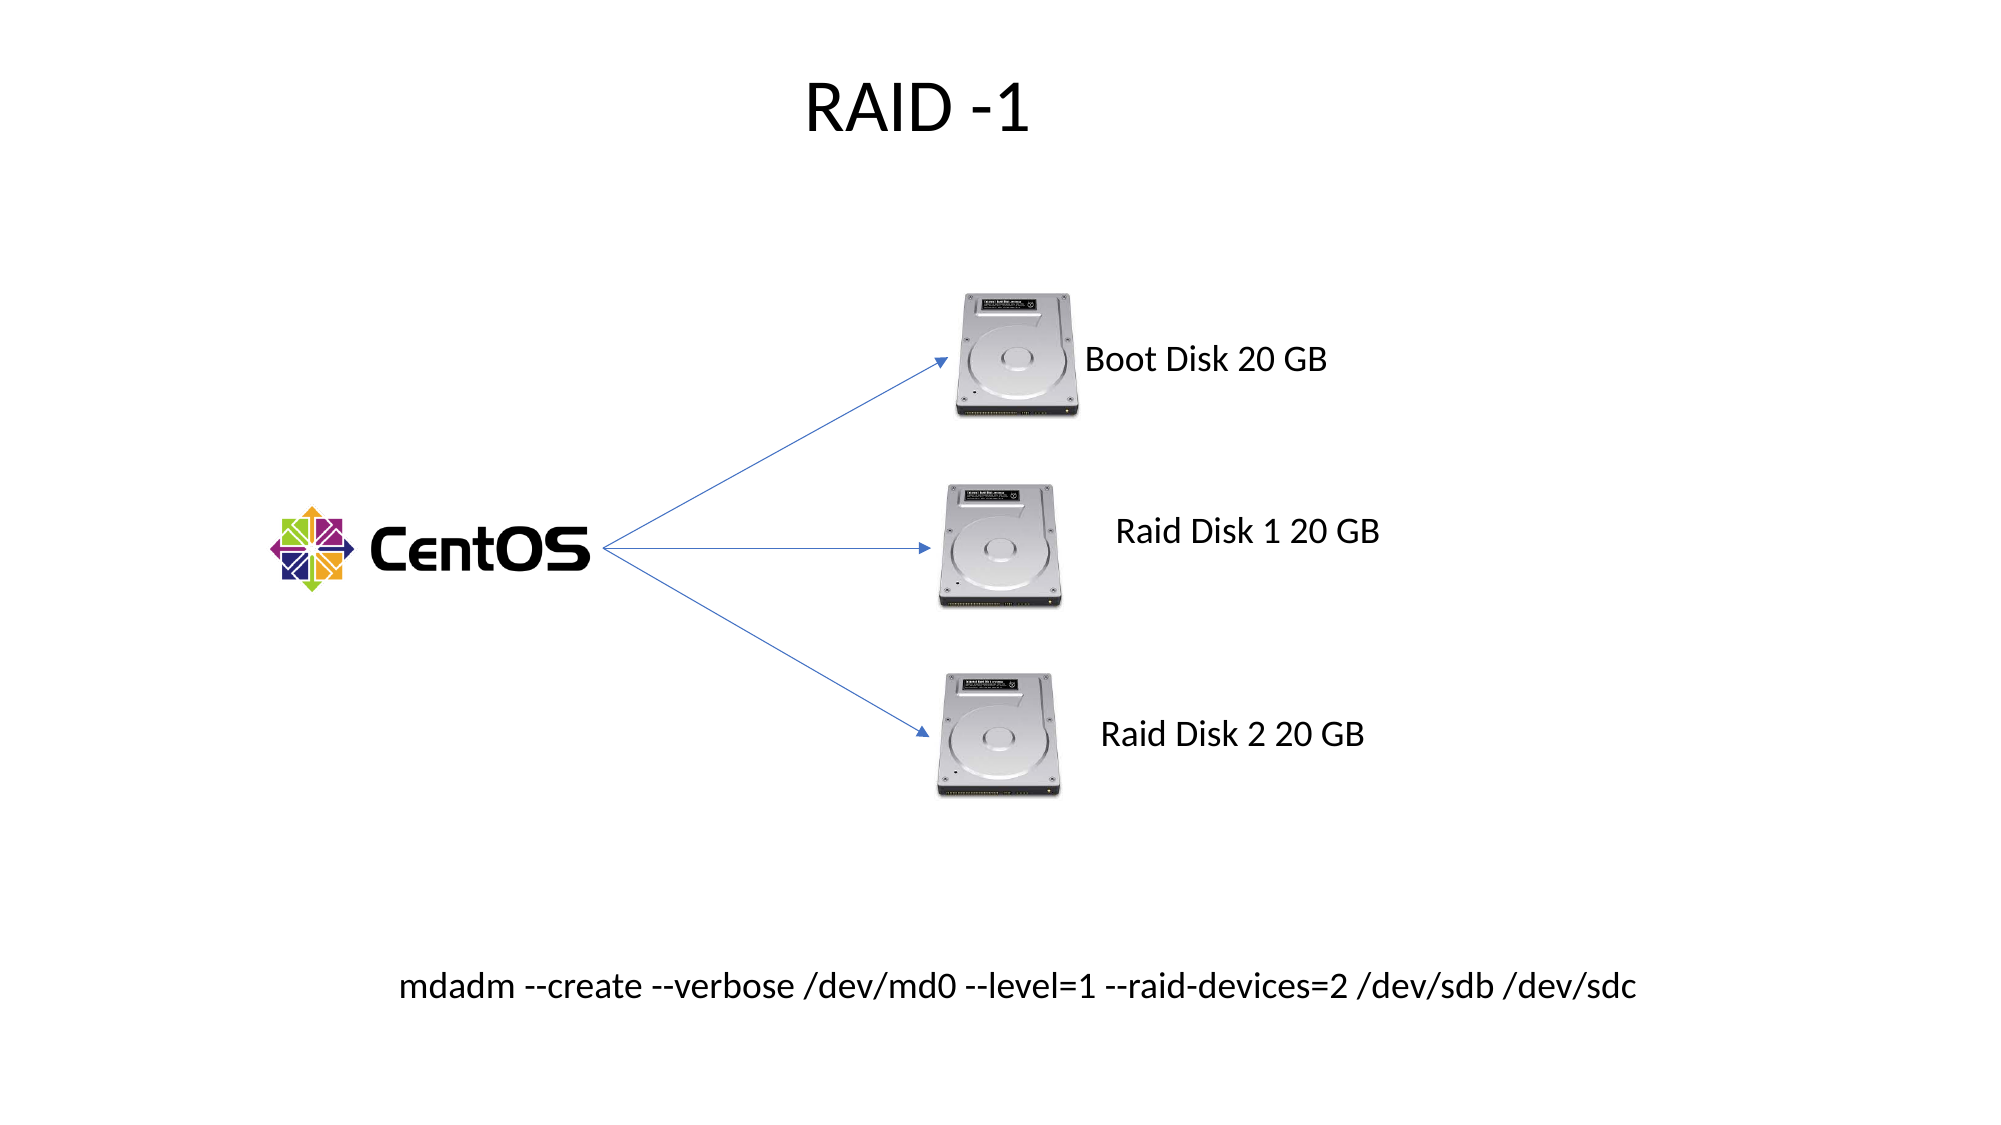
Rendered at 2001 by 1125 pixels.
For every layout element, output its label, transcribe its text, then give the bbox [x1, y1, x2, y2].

text_box [974, 237, 1325, 326]
text_box Raid Disk 1 20 GB [1100, 499, 1400, 559]
text_box Boot Disk 20 GB [1086, 326, 1369, 387]
picture [253, 489, 602, 608]
text_box [974, 387, 1325, 588]
picture [948, 288, 1086, 426]
text_box Raid Disk 2 20 GB [1085, 701, 1385, 762]
text_box RAID -1 [511, 49, 1325, 154]
picture [929, 668, 1068, 806]
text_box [602, 357, 949, 549]
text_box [602, 548, 930, 738]
text_box mdadm --create --verbose /dev/md0 --level=1 --raid-devices=2 /dev/sdb /dev/sdc [383, 953, 1788, 1014]
picture [931, 479, 1069, 617]
